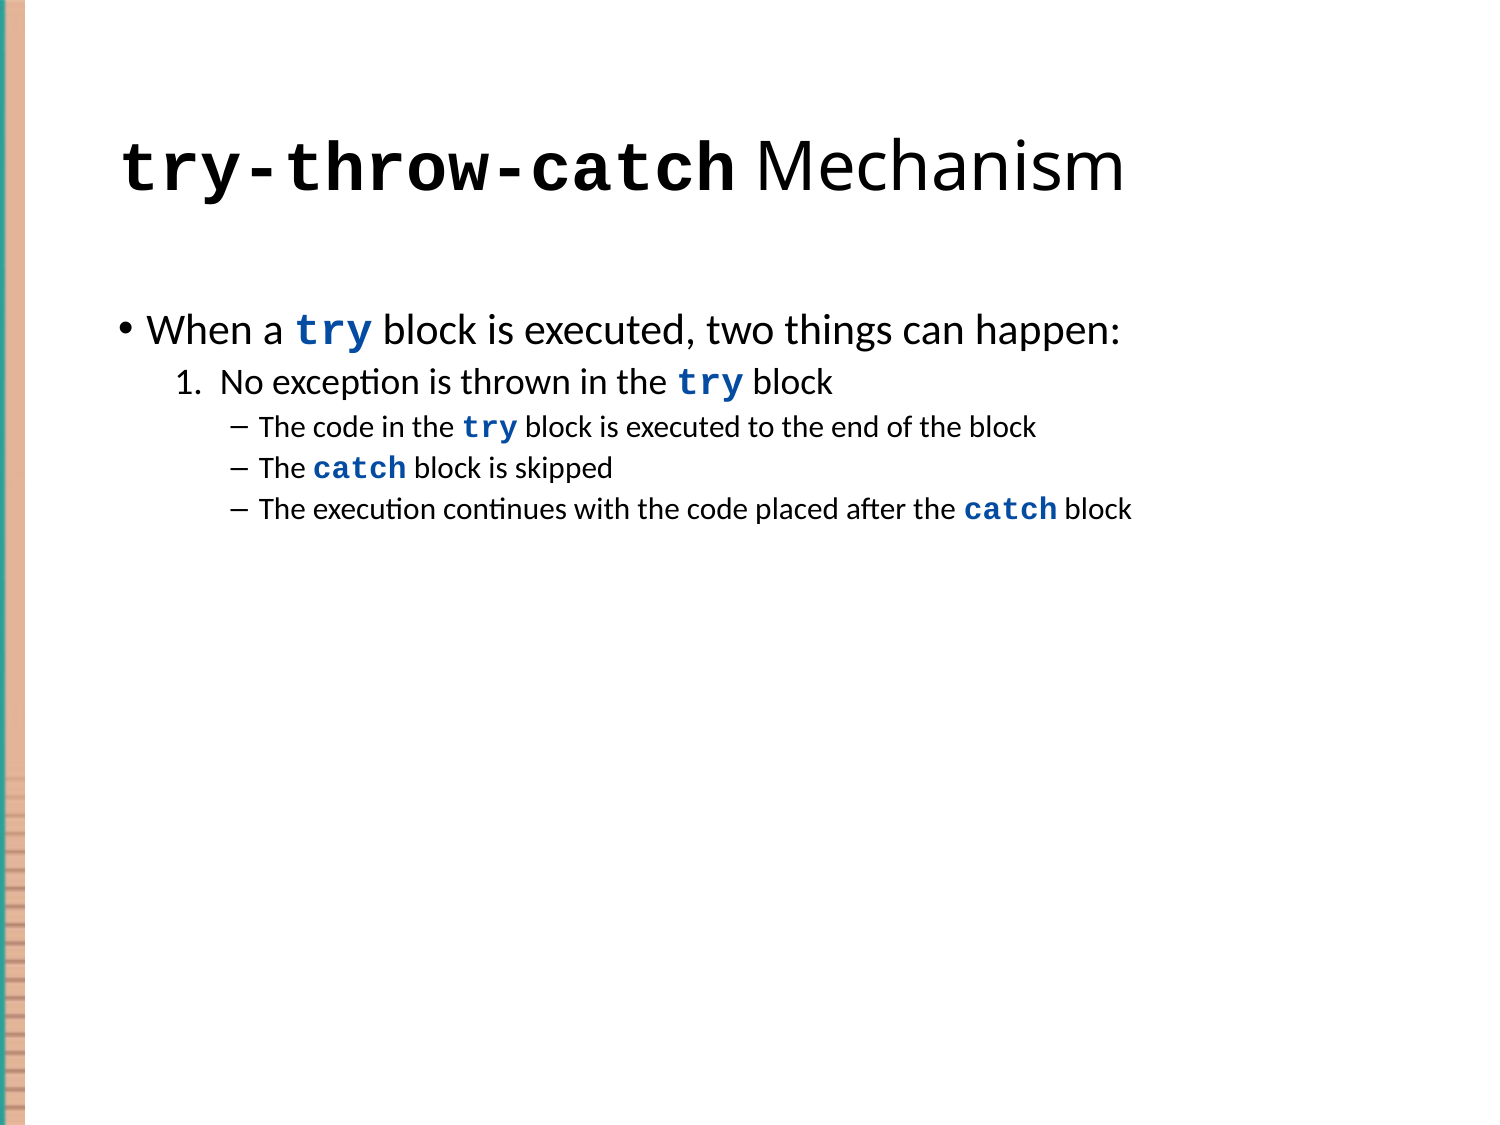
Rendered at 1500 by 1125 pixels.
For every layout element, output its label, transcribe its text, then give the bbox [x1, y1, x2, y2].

title try-throw-catch Mechanism [103, 59, 1397, 278]
list When a try block is executed, two things can happen: 1. No exception is thrown in the try block The code in the try block is executed to the end of the block The catch block is skipped The execution continues with the code placed after the catch block [103, 299, 1397, 1014]
picture [0, 0, 25, 1125]
